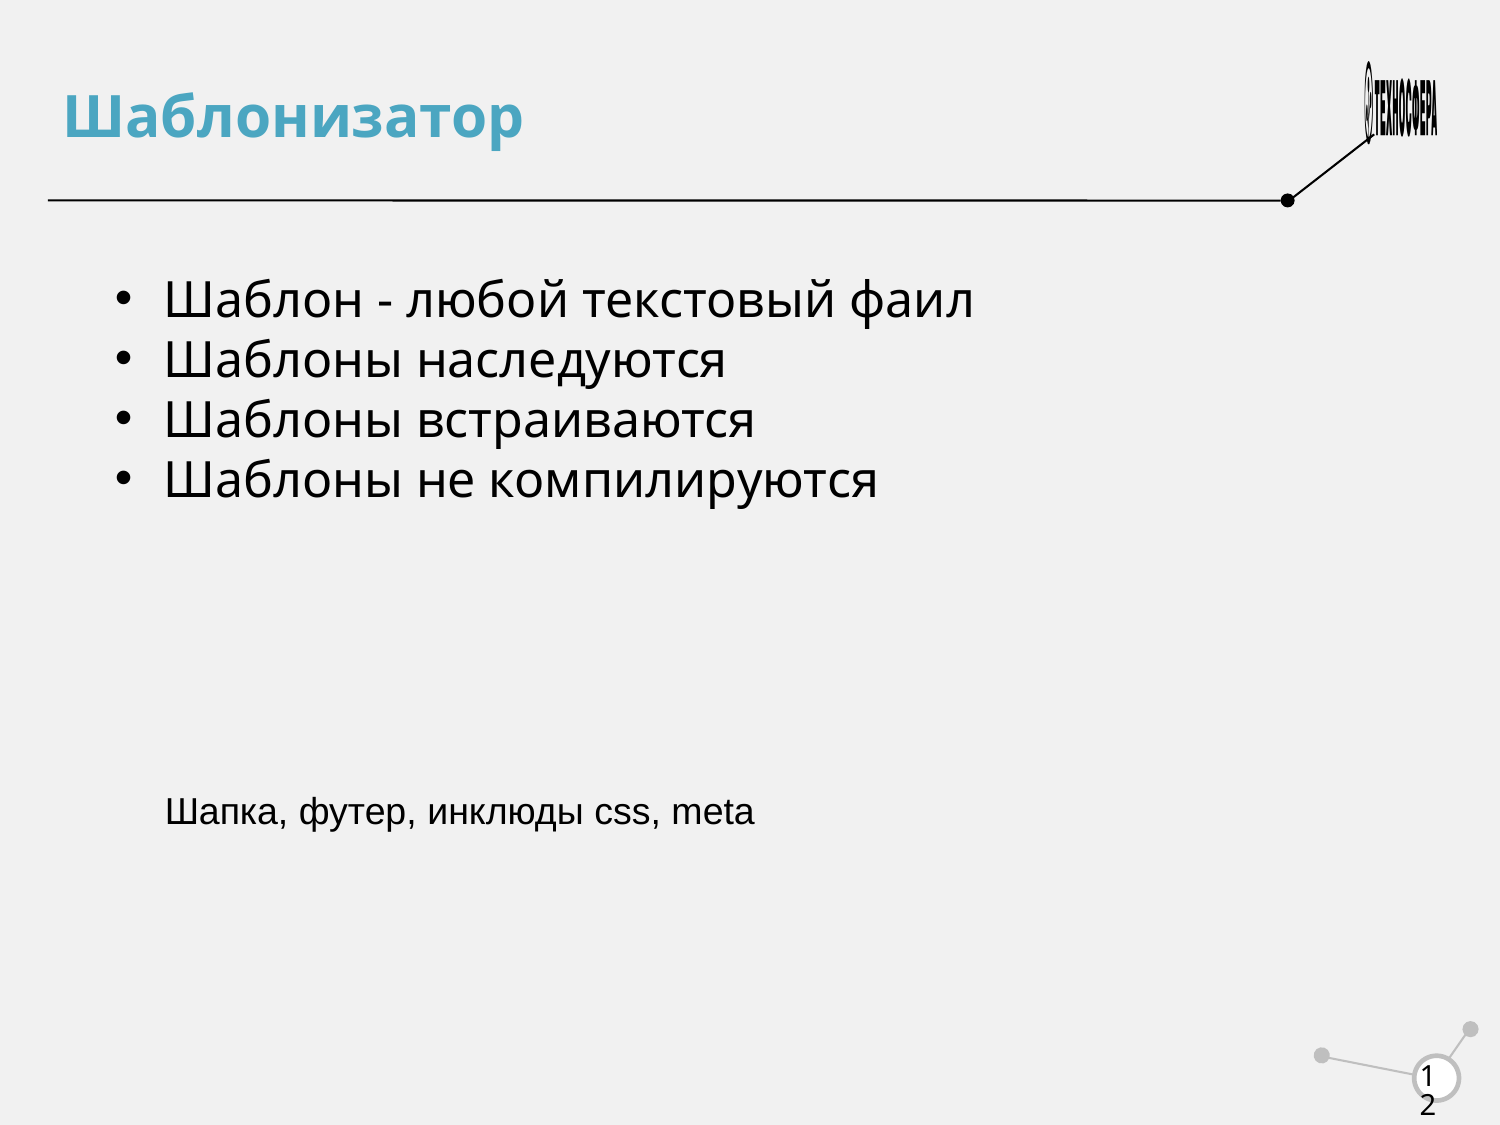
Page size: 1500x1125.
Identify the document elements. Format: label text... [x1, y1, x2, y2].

text_box Шаблон - любой текстовый фаил Шаблоны наследуются Шаблоны встраиваются Шаблоны не компилируются [100, 259, 1336, 1015]
text_box Шаблонизатор [47, 42, 1281, 185]
text_box Шапка, футер, инклюды css, meta [150, 779, 1141, 837]
picture [1363, 24, 1442, 185]
text_box <number> [1404, 1047, 1468, 1108]
